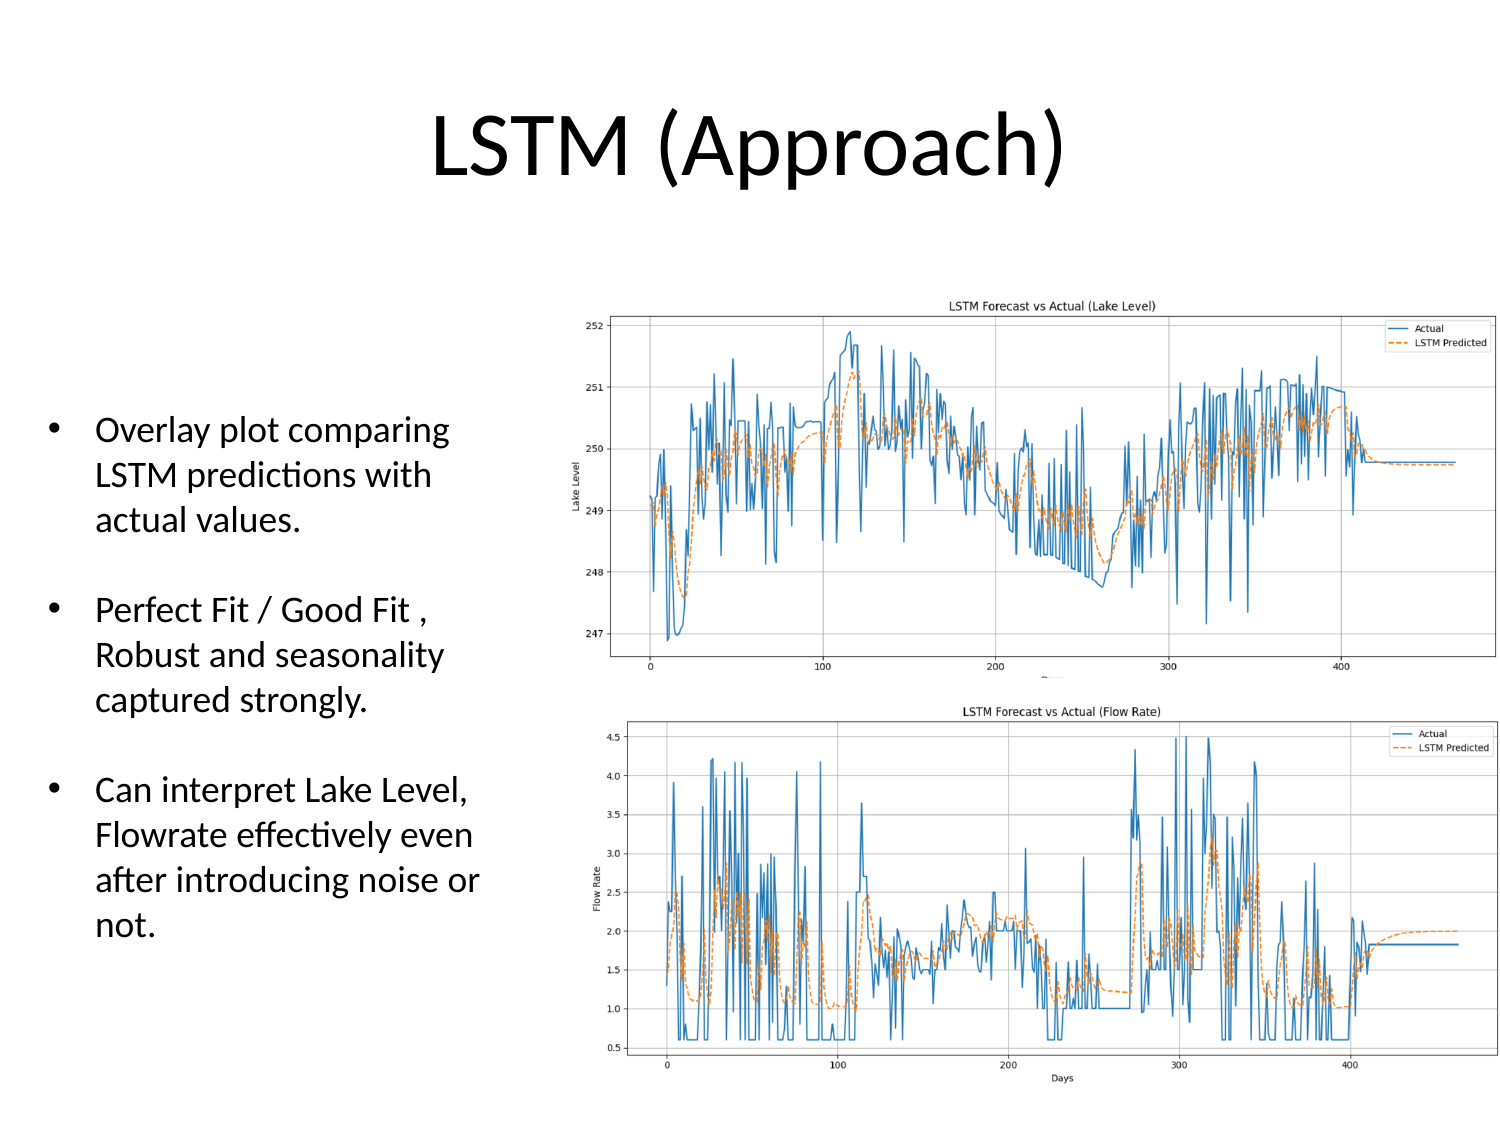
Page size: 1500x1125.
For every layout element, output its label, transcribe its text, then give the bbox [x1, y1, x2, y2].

picture [588, 702, 1500, 1086]
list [568, 294, 1500, 678]
title LSTM (Approach) [75, 45, 1425, 233]
text_box Overlay plot comparing LSTM predictions with actual values. Perfect Fit / Good Fit , Robust and seasonality captured strongly. Can interpret Lake Level, Flowrate effectively even after introducing noise or not. [33, 397, 527, 953]
